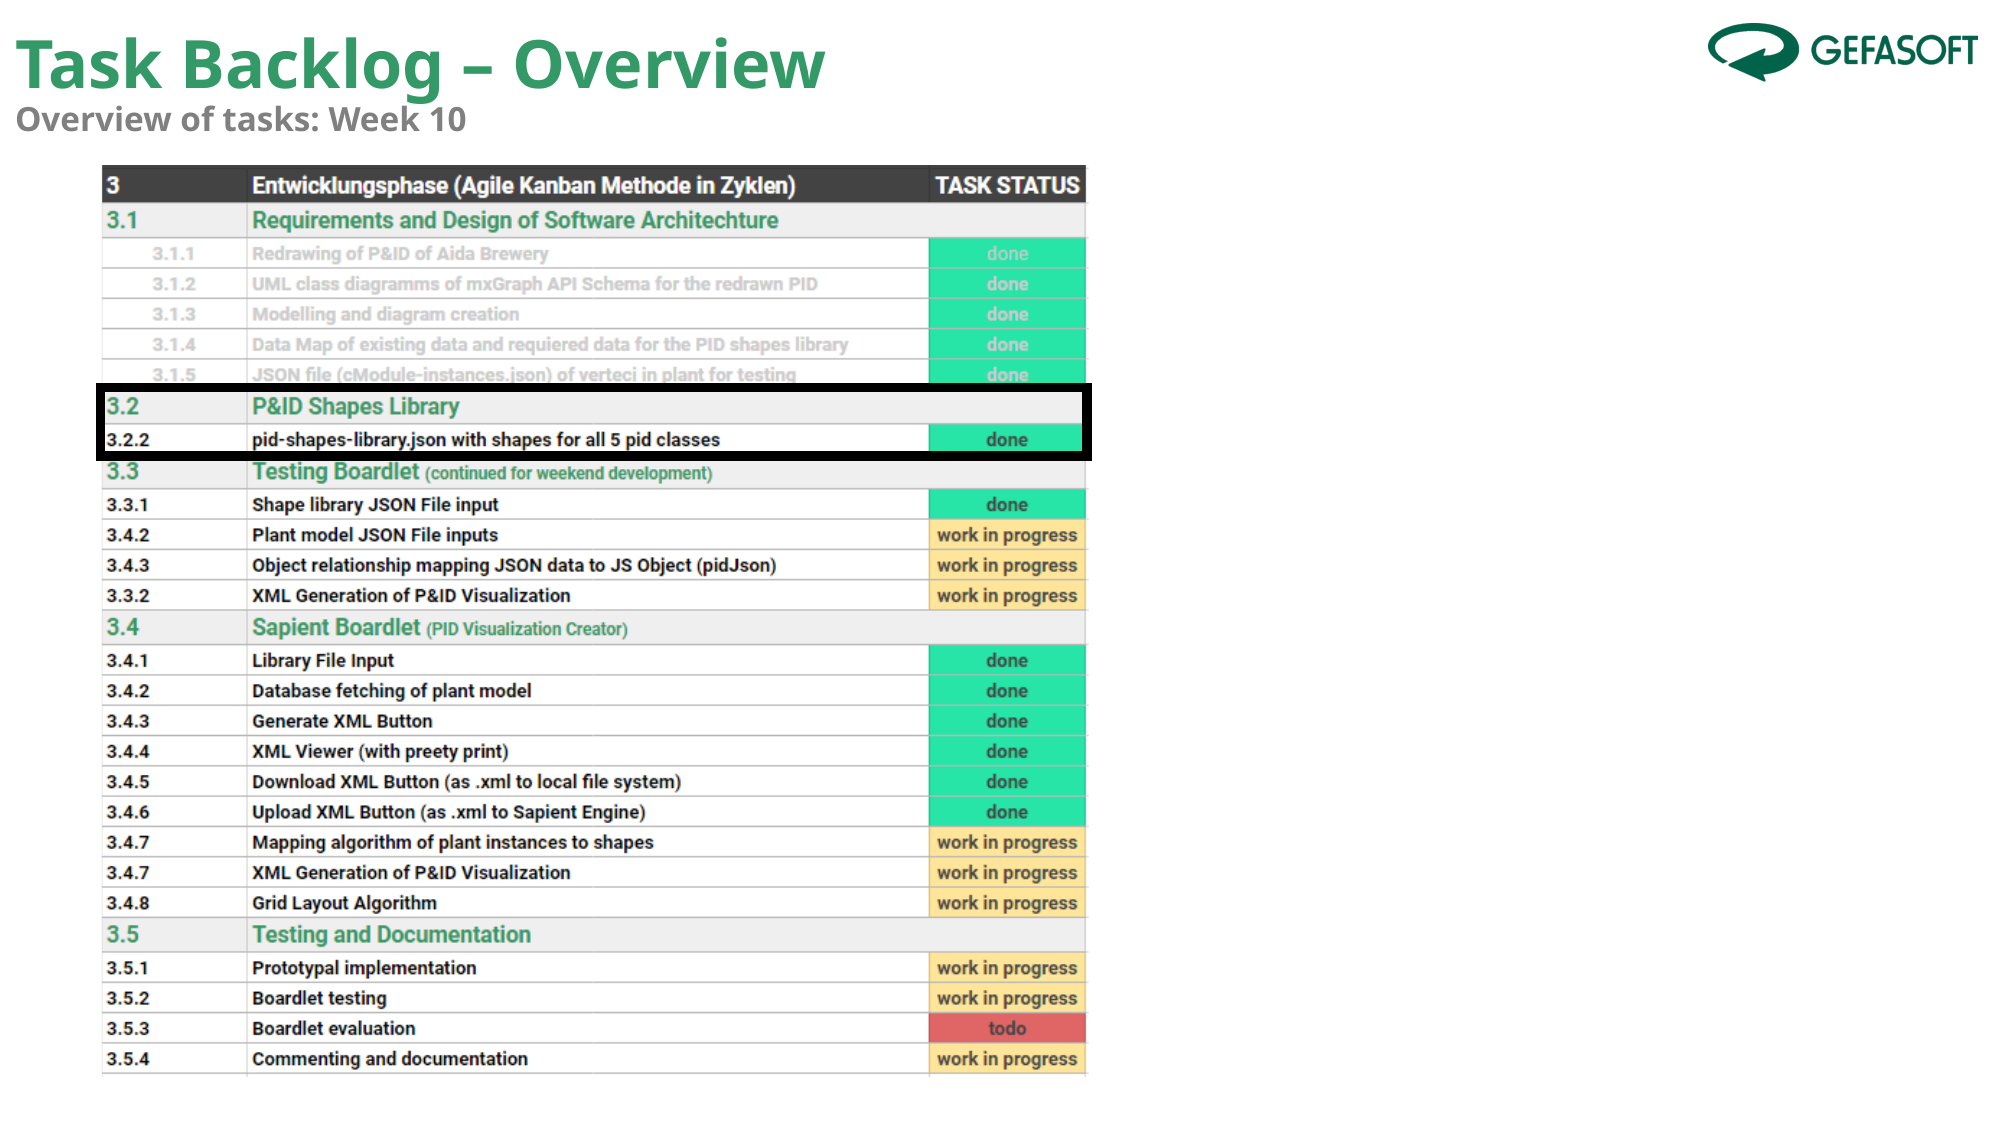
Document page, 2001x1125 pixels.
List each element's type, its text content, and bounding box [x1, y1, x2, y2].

title Task Backlog – Overview Overview of tasks: Week 10 [0, 3, 2000, 166]
picture [1708, 22, 1978, 82]
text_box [100, 165, 1089, 1077]
